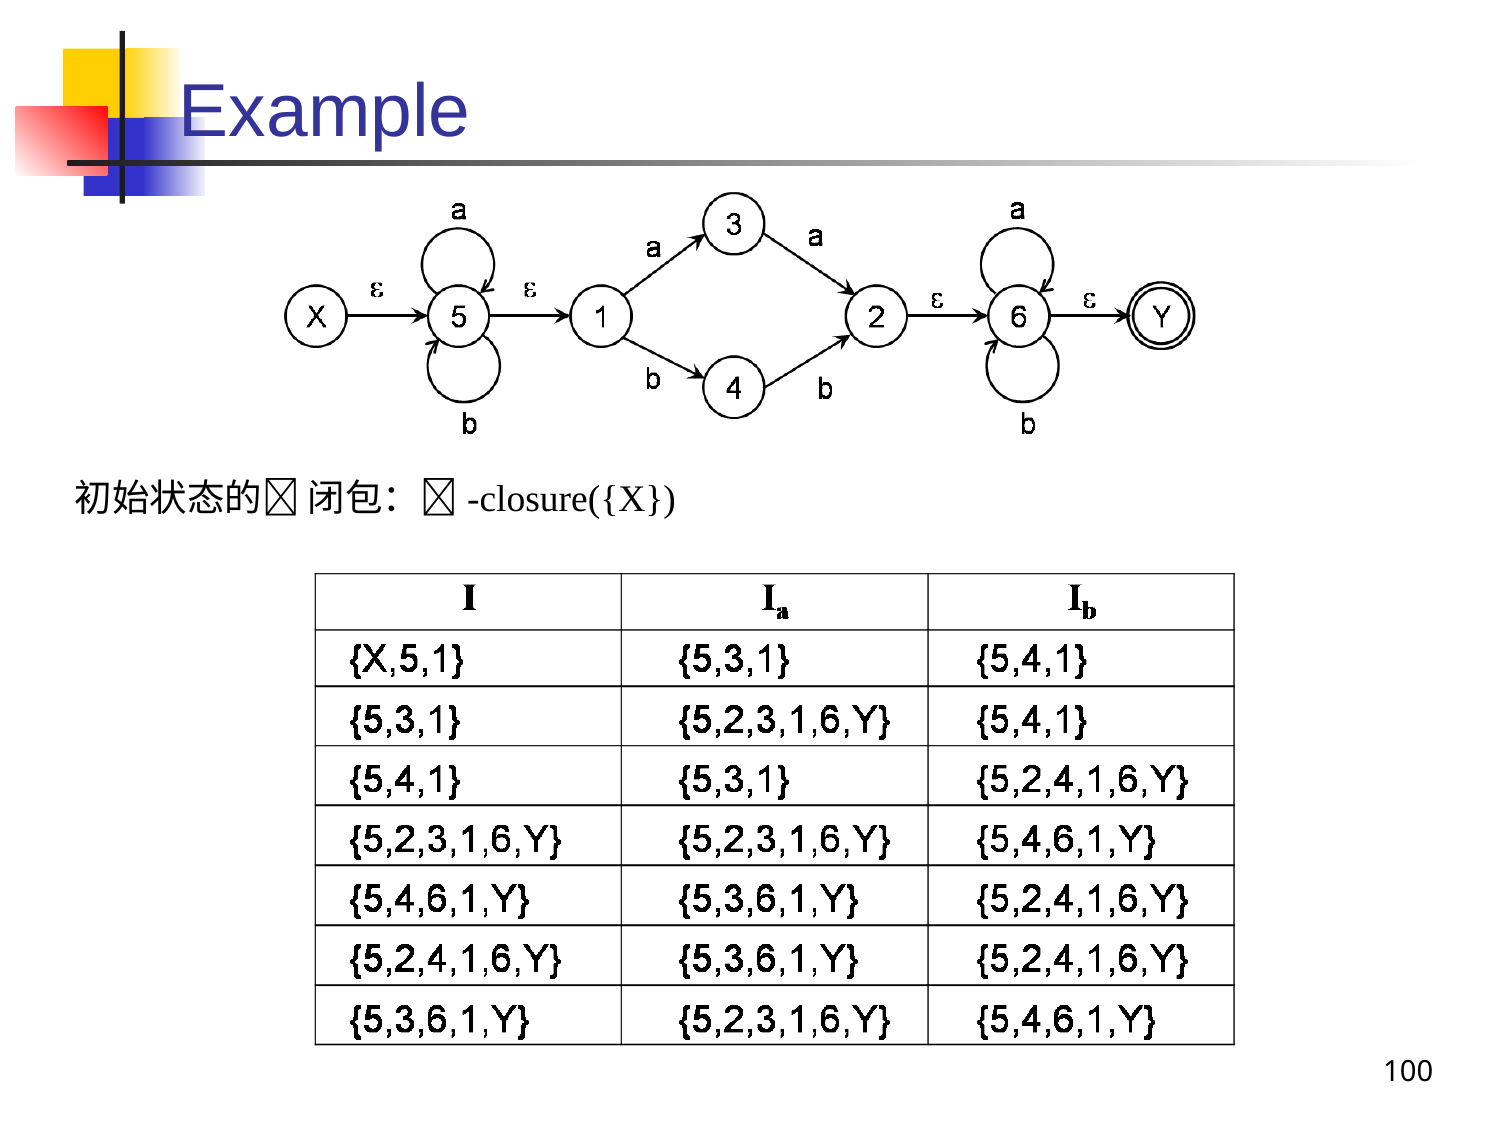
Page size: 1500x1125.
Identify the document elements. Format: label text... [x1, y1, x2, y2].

slide_number 100 [1135, 1023, 1449, 1100]
picture [282, 175, 1196, 453]
text_box 初始状态的 闭包：-closure({X}) [59, 466, 691, 527]
picture [304, 562, 1246, 1055]
title Example [163, 33, 1443, 160]
